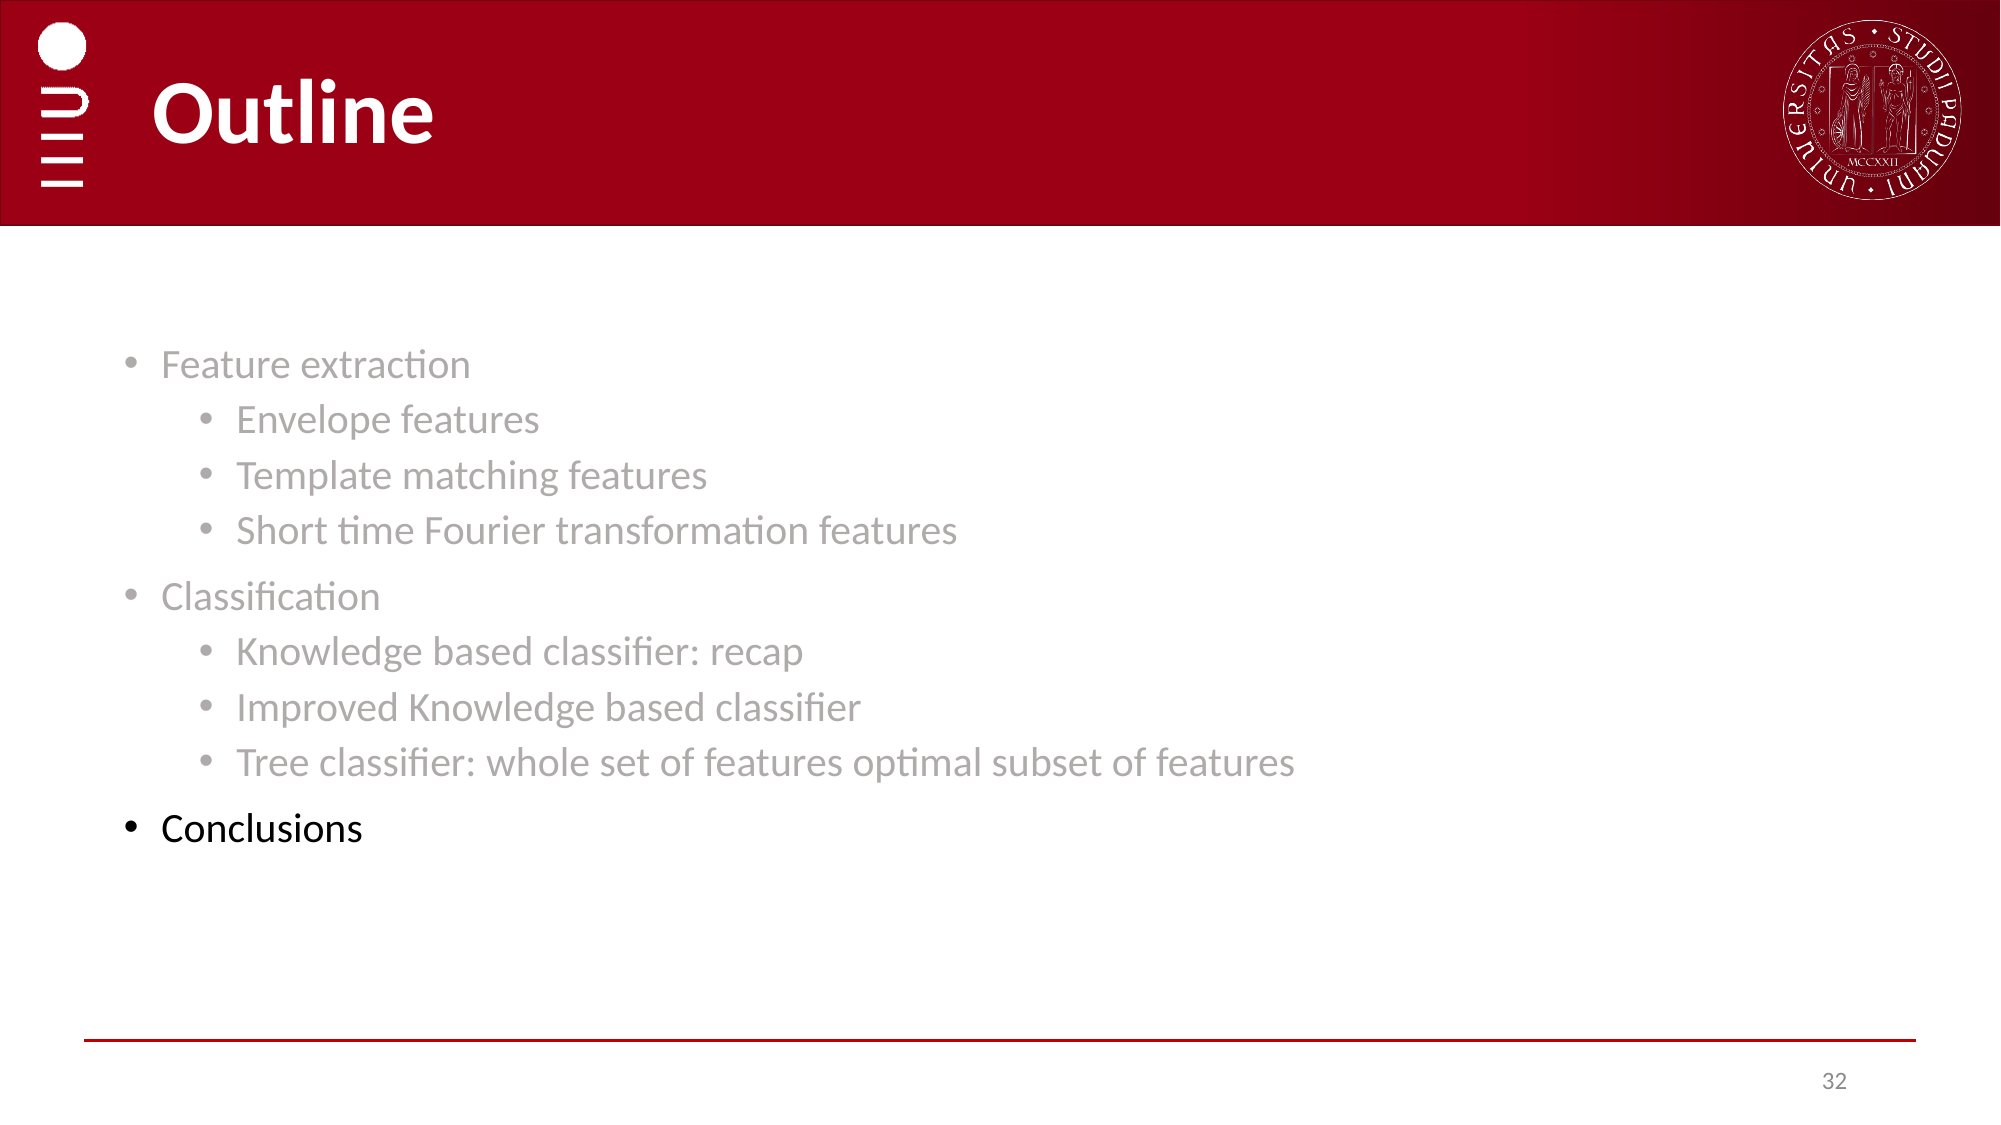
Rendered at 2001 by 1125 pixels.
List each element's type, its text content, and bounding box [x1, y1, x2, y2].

title Outline [137, 34, 1610, 194]
list Feature extraction Envelope features Template matching features Short time Fourier transformation features Classification Knowledge based classifier: recap Improved Knowledge based classifier Tree classifier: whole set of features optimal subset of features Conclusions [109, 334, 1766, 967]
picture [1783, 20, 1963, 200]
slide_number 32 [1412, 1049, 1863, 1110]
